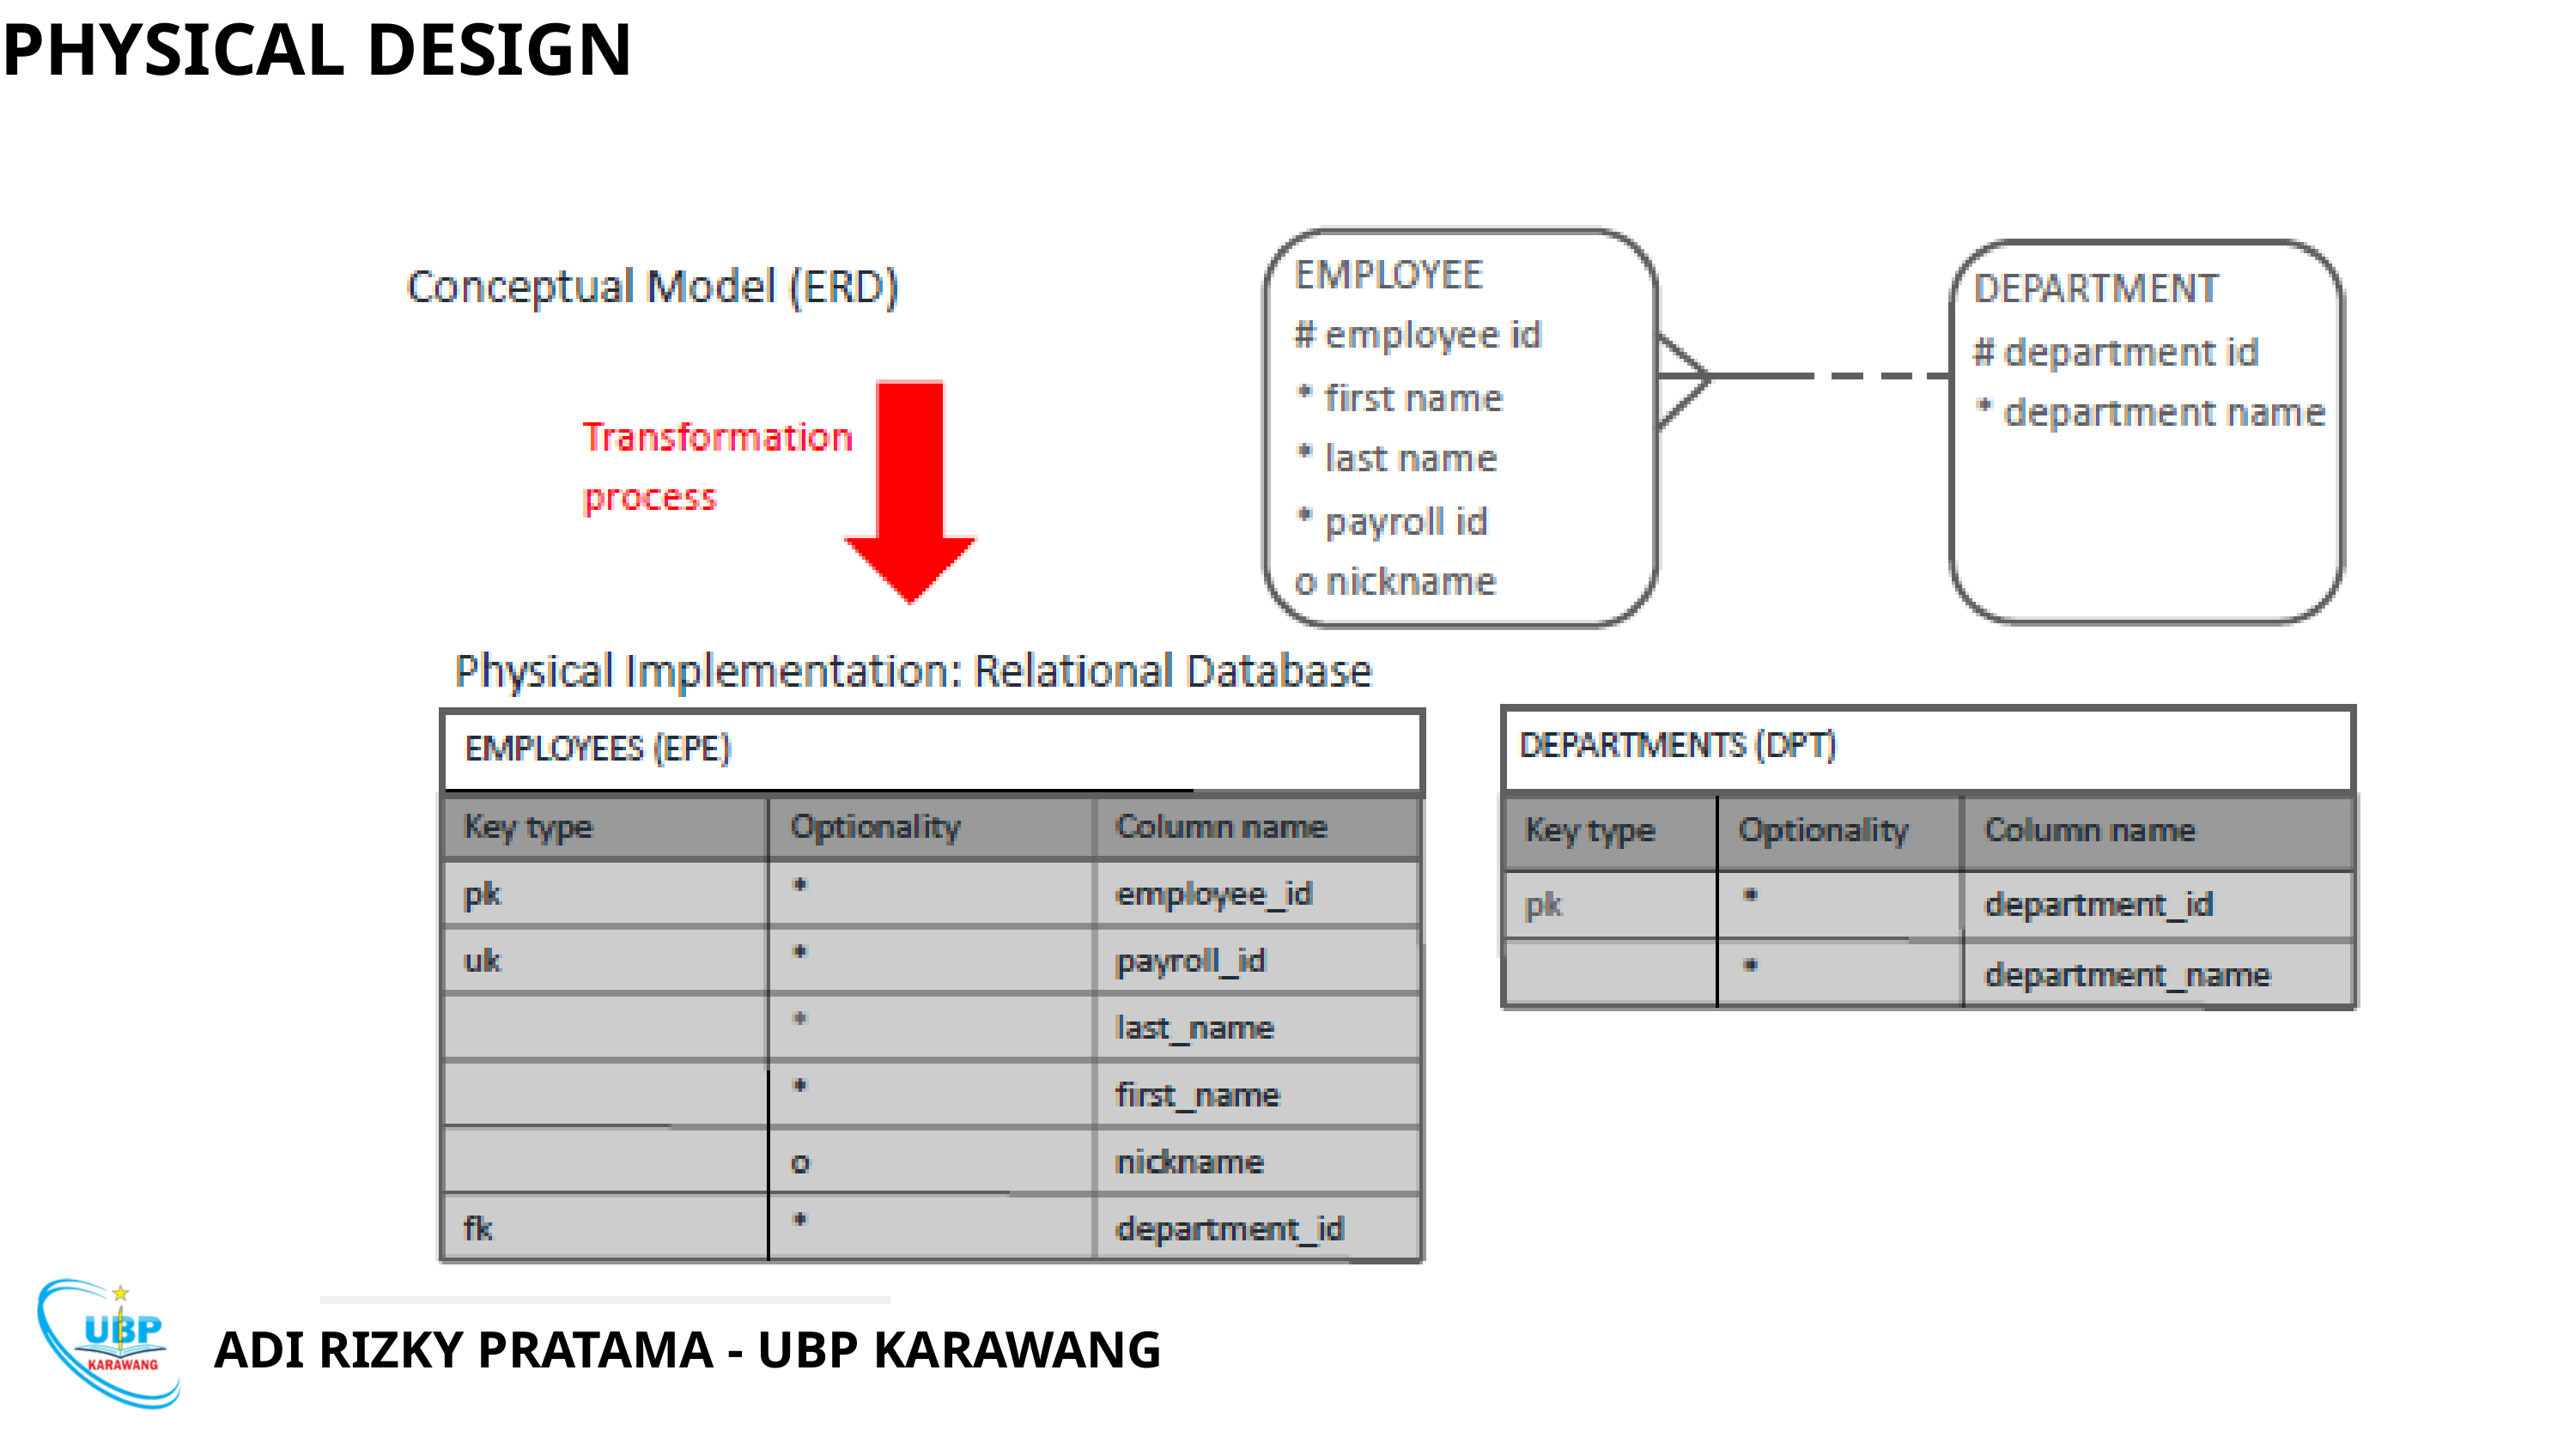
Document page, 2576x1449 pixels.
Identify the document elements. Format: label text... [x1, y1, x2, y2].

text_box ADI RIZKY PRATAMA - UBP KARAWANG [214, 1307, 1841, 1378]
text_box [319, 119, 2379, 1304]
text_box [37, 1273, 181, 1417]
text_box PHYSICAL DESIGN [0, 0, 1013, 90]
